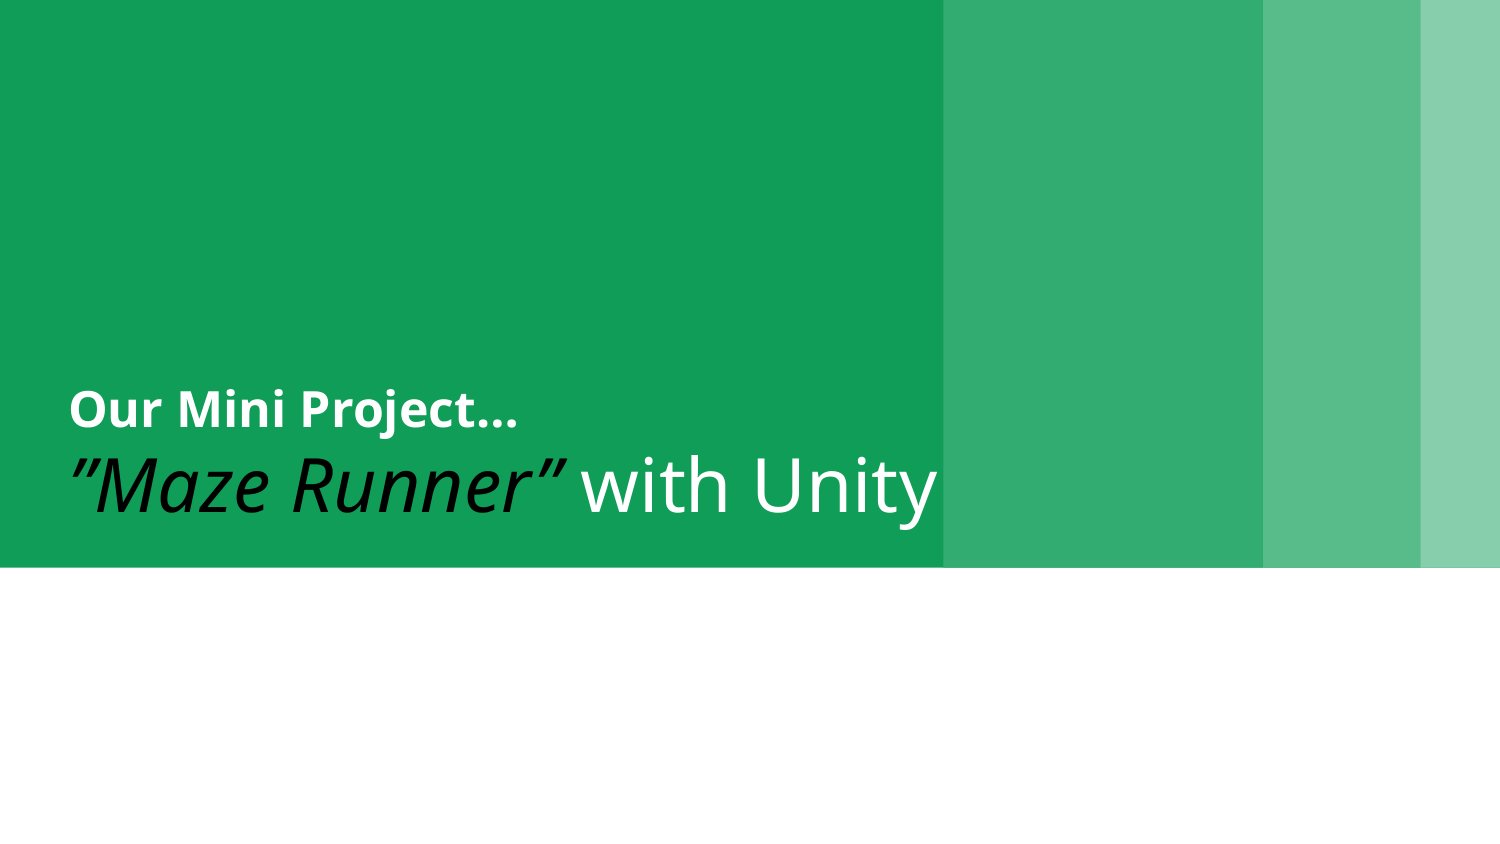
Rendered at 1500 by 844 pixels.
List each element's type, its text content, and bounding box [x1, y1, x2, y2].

title Our Mini Project… ”Maze Runner” with Unity [53, 76, 1200, 543]
